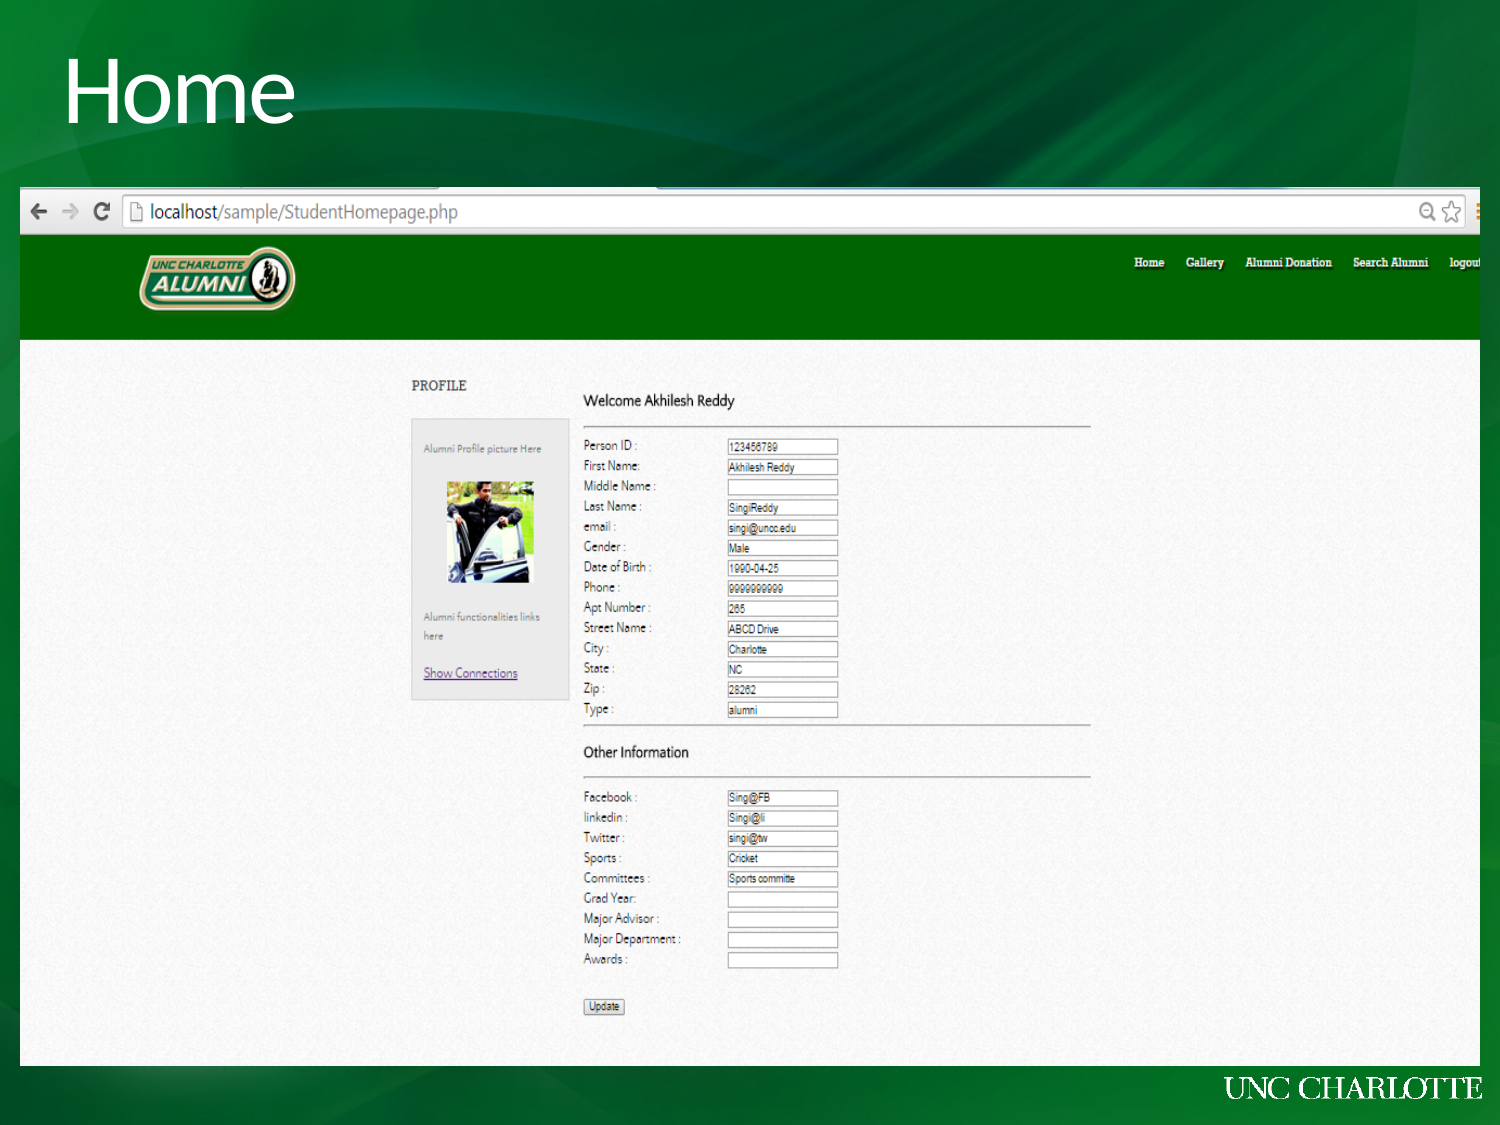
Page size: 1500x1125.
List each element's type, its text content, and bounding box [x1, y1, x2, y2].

title Home [62, 37, 1438, 147]
picture [0, 0, 1500, 1125]
